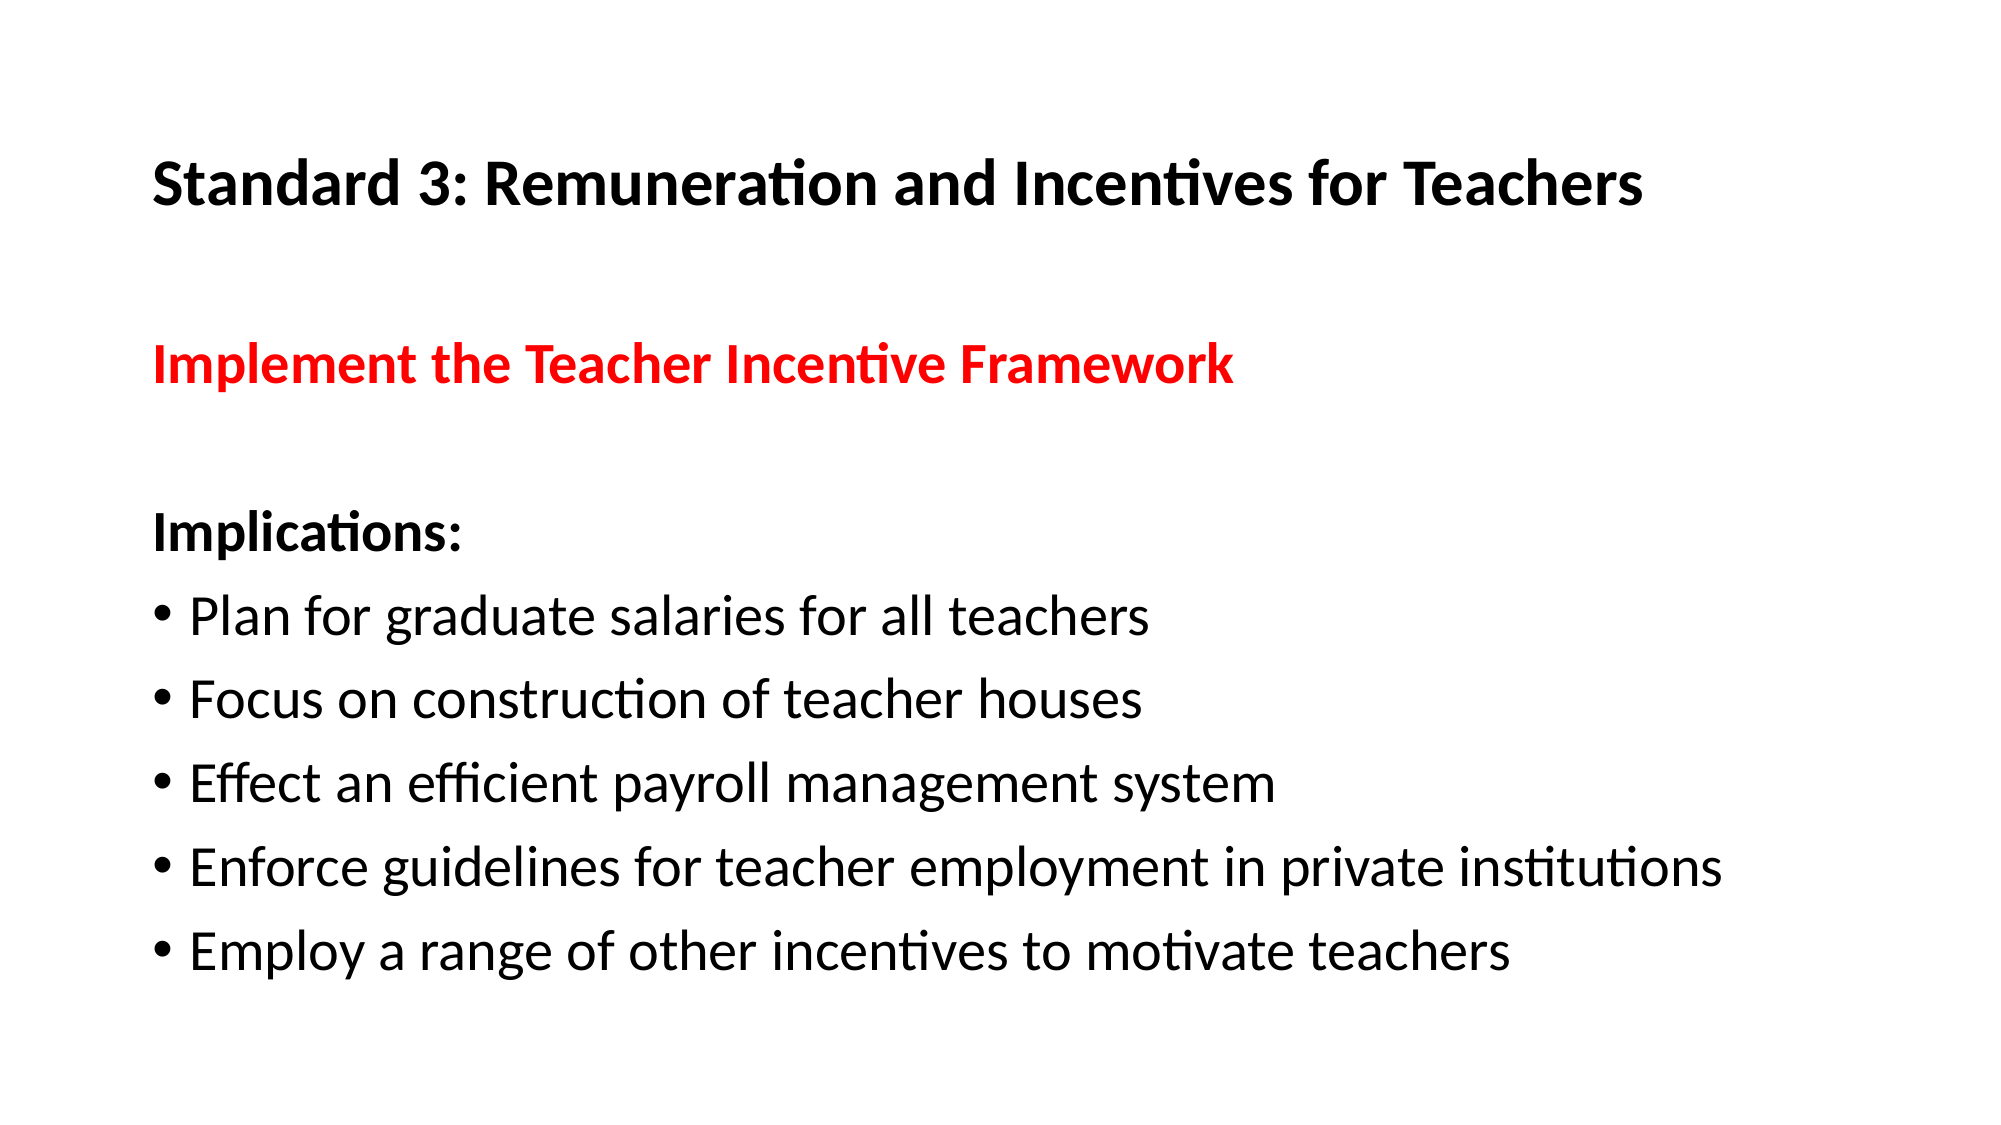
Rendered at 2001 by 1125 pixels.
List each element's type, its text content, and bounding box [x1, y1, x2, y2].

list Standard 3: Remuneration and Incentives for Teachers Implement the Teacher Incentive Framework Implications: Plan for graduate salaries for all teachers Focus on construction of teacher houses Effect an efficient payroll management system Enforce guidelines for teacher employment in private institutions Employ a range of other incentives to motivate teachers [137, 140, 1863, 1014]
